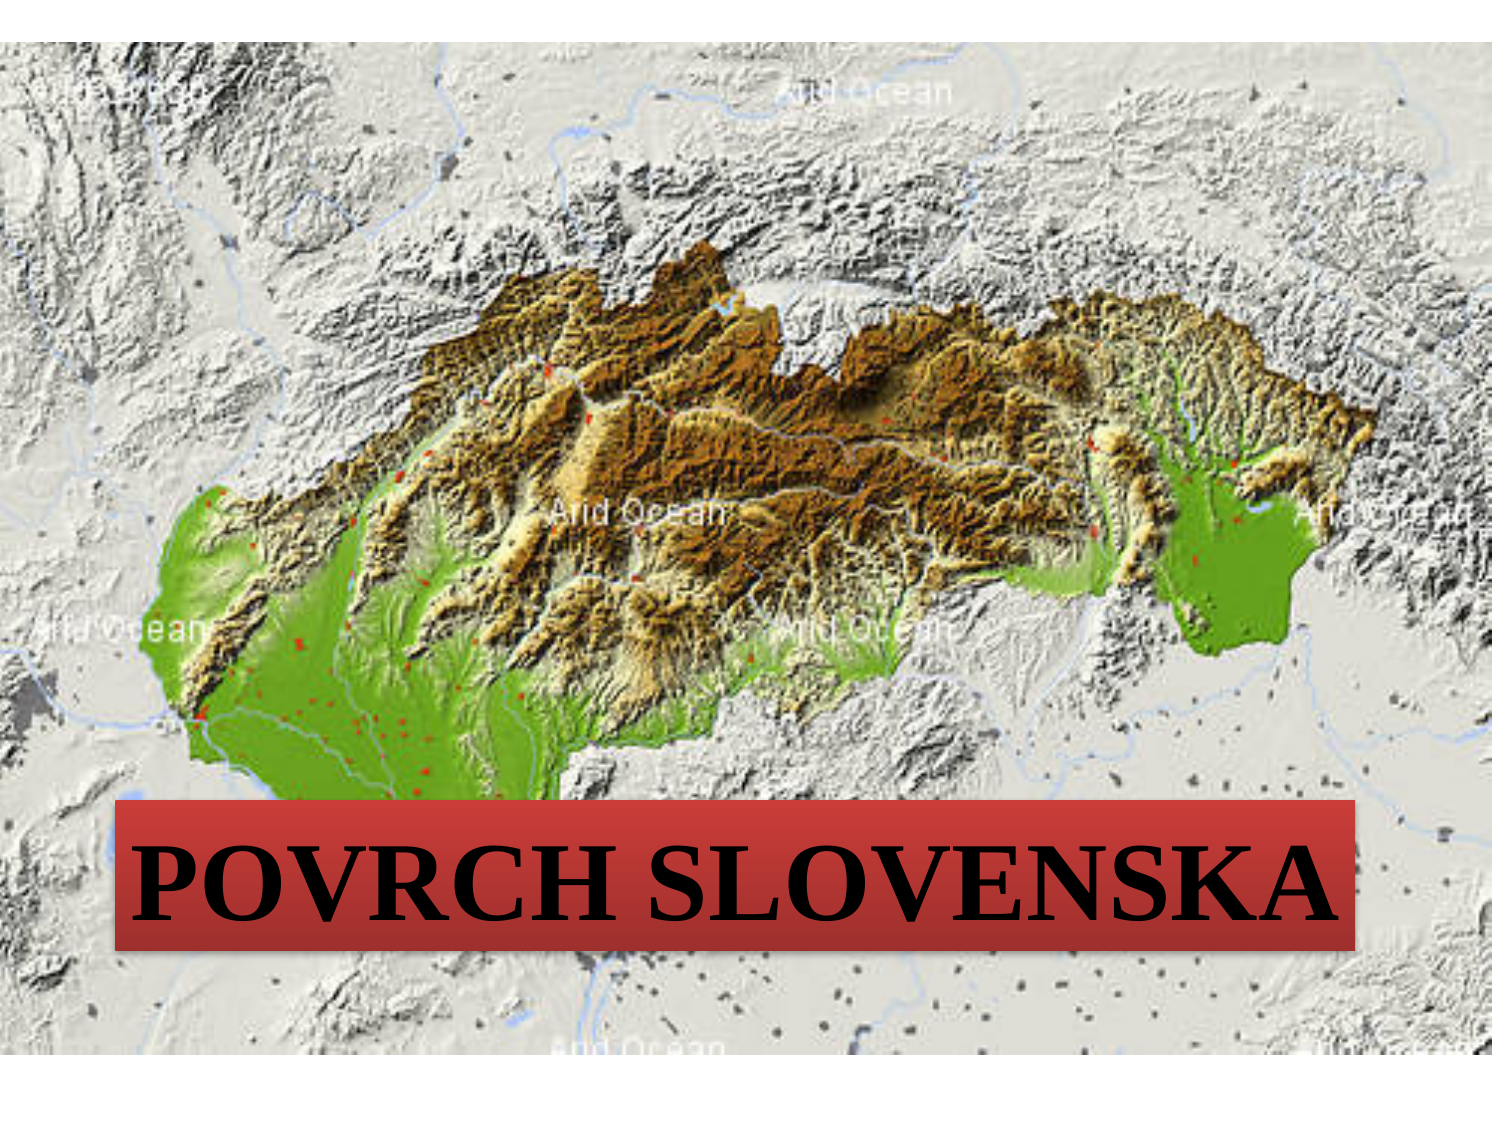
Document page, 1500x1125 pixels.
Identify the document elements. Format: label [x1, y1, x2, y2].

picture [0, 42, 1492, 1055]
